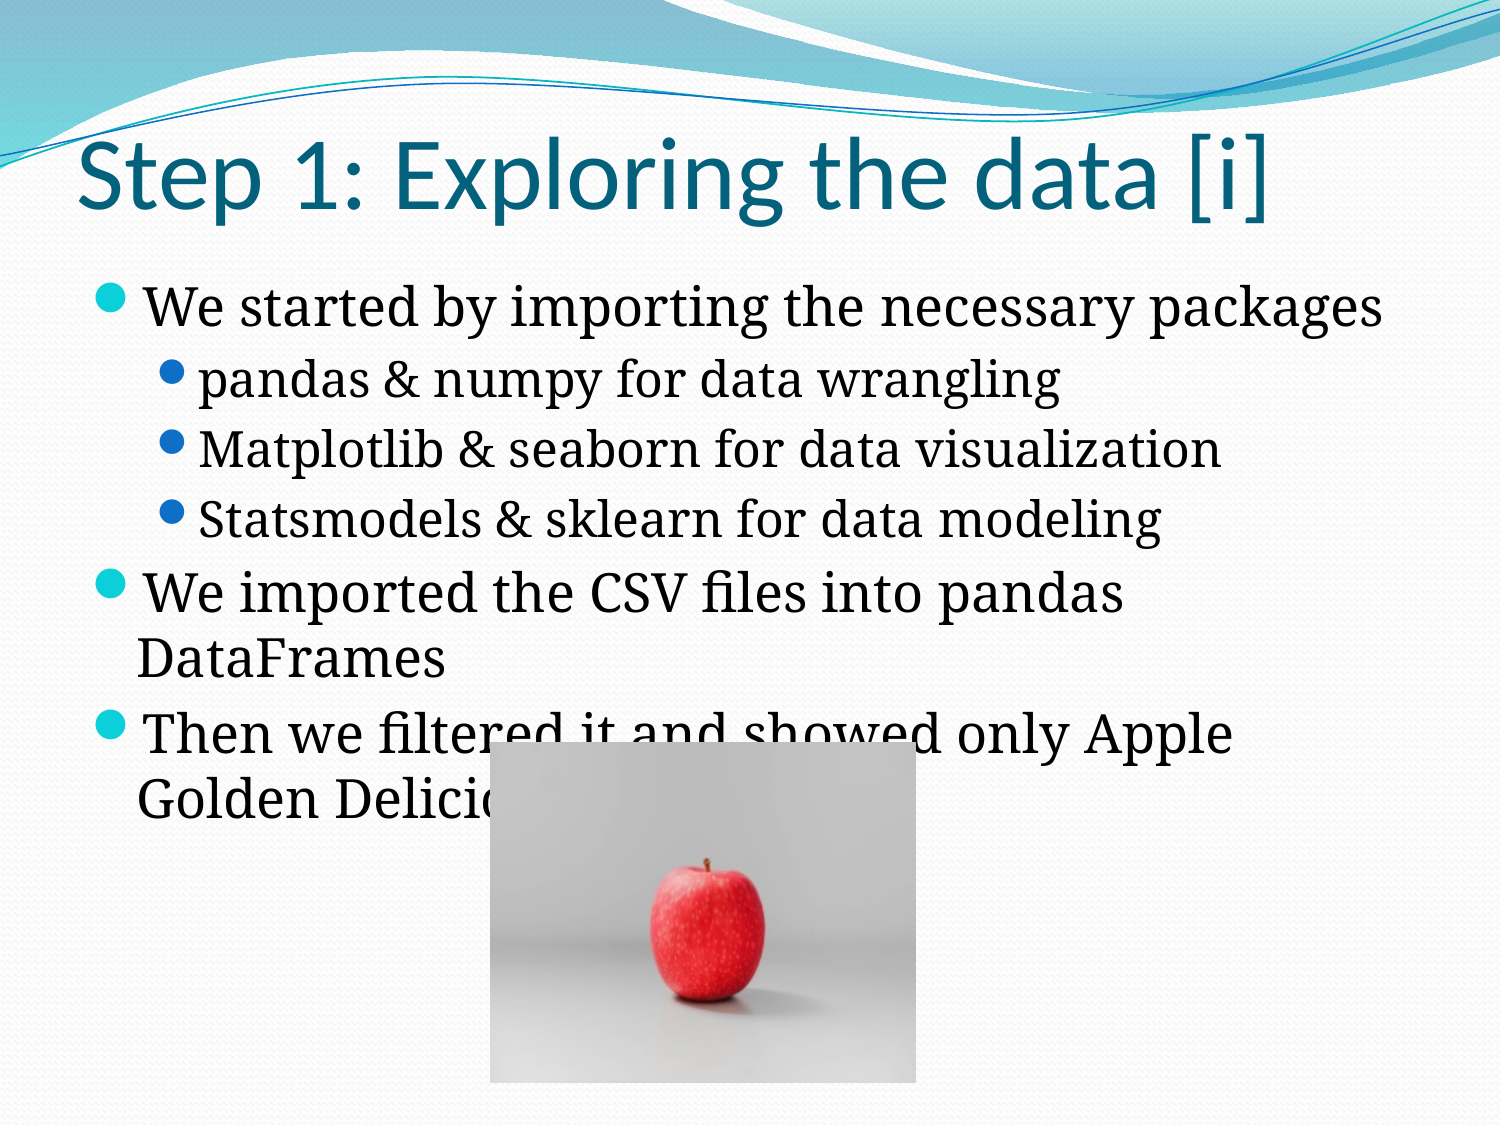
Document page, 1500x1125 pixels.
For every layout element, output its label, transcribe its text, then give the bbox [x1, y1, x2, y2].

table_header Internal RMSE [483, 744, 489, 1008]
title Step 1: Exploring the data [i] [76, 42, 1427, 231]
picture [489, 742, 916, 1083]
list We started by importing the necessary packages pandas & numpy for data wrangling Matplotlib & seaborn for data visualization Statsmodels & sklearn for data modeling We imported the CSV files into pandas DataFrames Then we filtered it and showed only Apple Golden Delicious. [76, 264, 1427, 1008]
table_header Internal RMSE [916, 744, 922, 1008]
